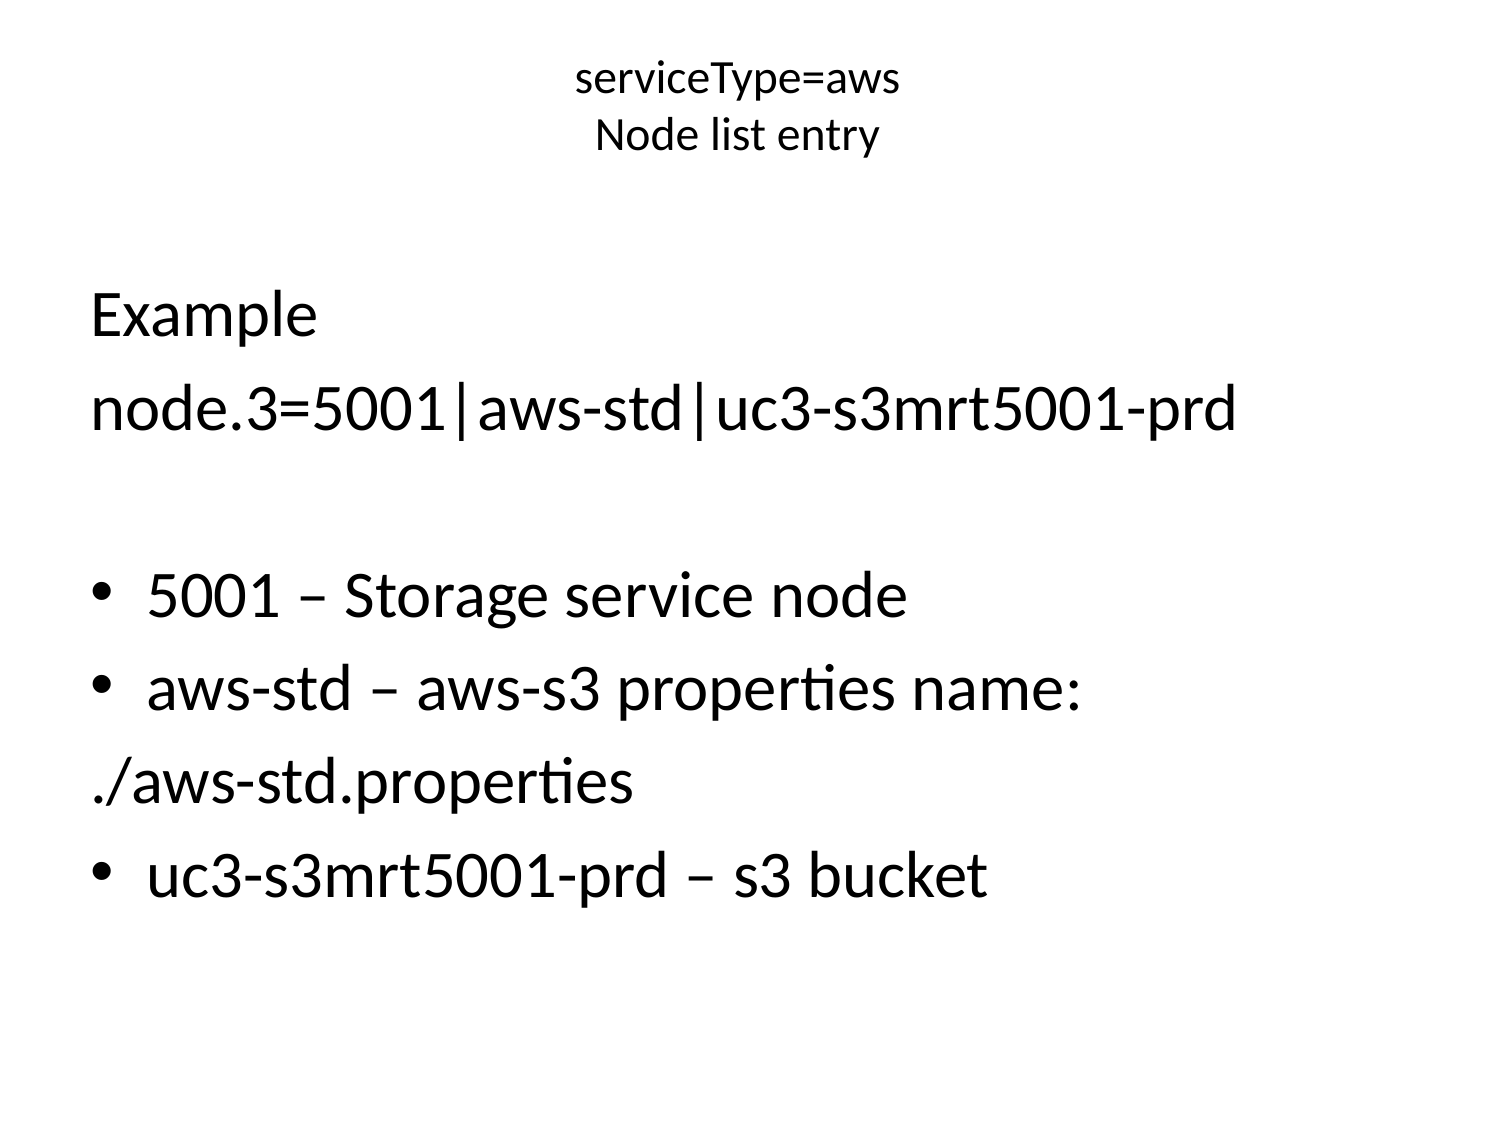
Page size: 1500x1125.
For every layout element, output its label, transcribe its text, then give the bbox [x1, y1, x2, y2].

title serviceType=aws Node list entry [62, 37, 1413, 225]
list Example node.3=5001|aws-std|uc3-s3mrt5001-prd 5001 – Storage service node aws-std – aws-s3 properties name: ./aws-std.properties uc3-s3mrt5001-prd – s3 bucket [75, 262, 1425, 1005]
